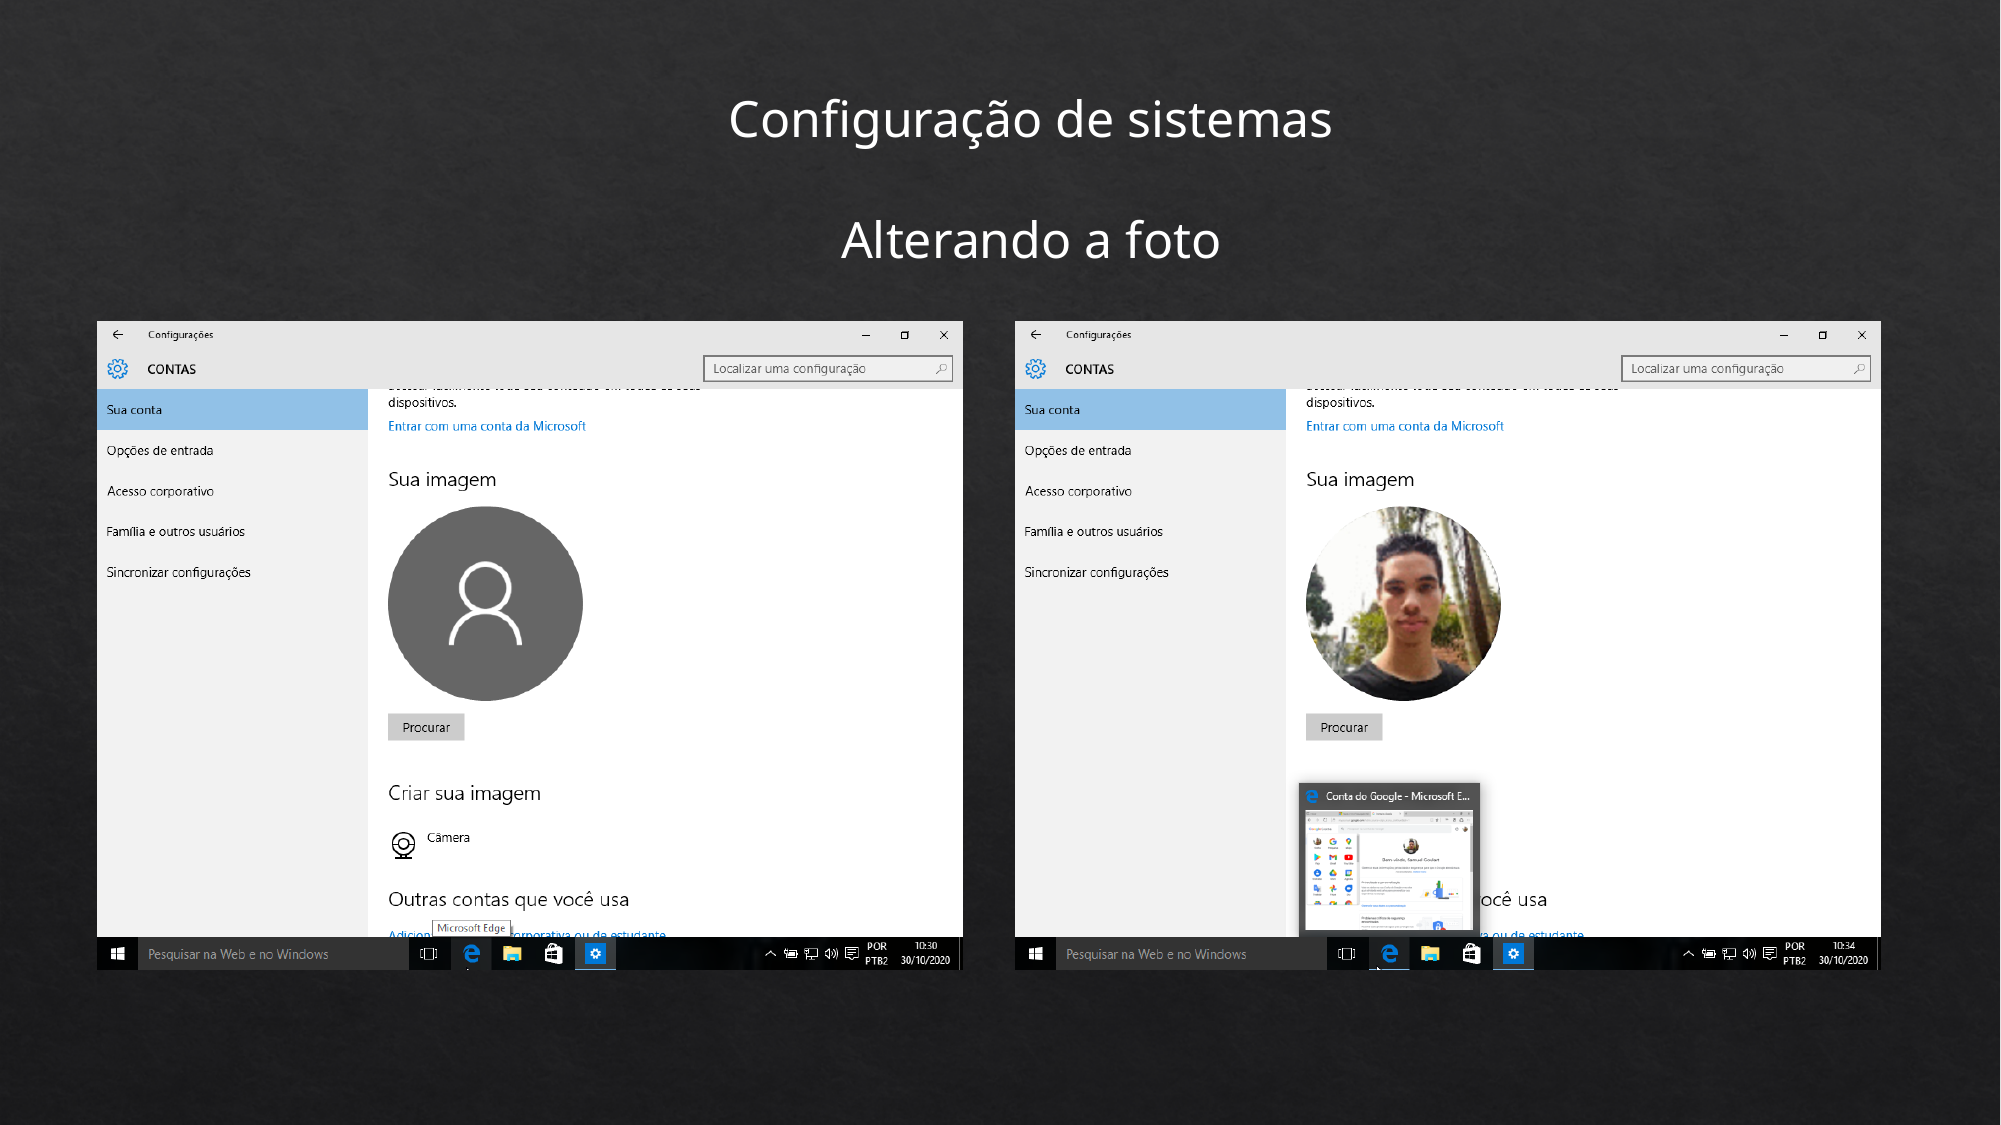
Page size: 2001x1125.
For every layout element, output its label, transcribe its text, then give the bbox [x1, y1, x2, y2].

text_box Configuração de sistemas [422, 80, 1641, 156]
picture [1015, 320, 1881, 971]
text_box Alterando a foto [422, 200, 1641, 276]
picture [97, 320, 963, 971]
